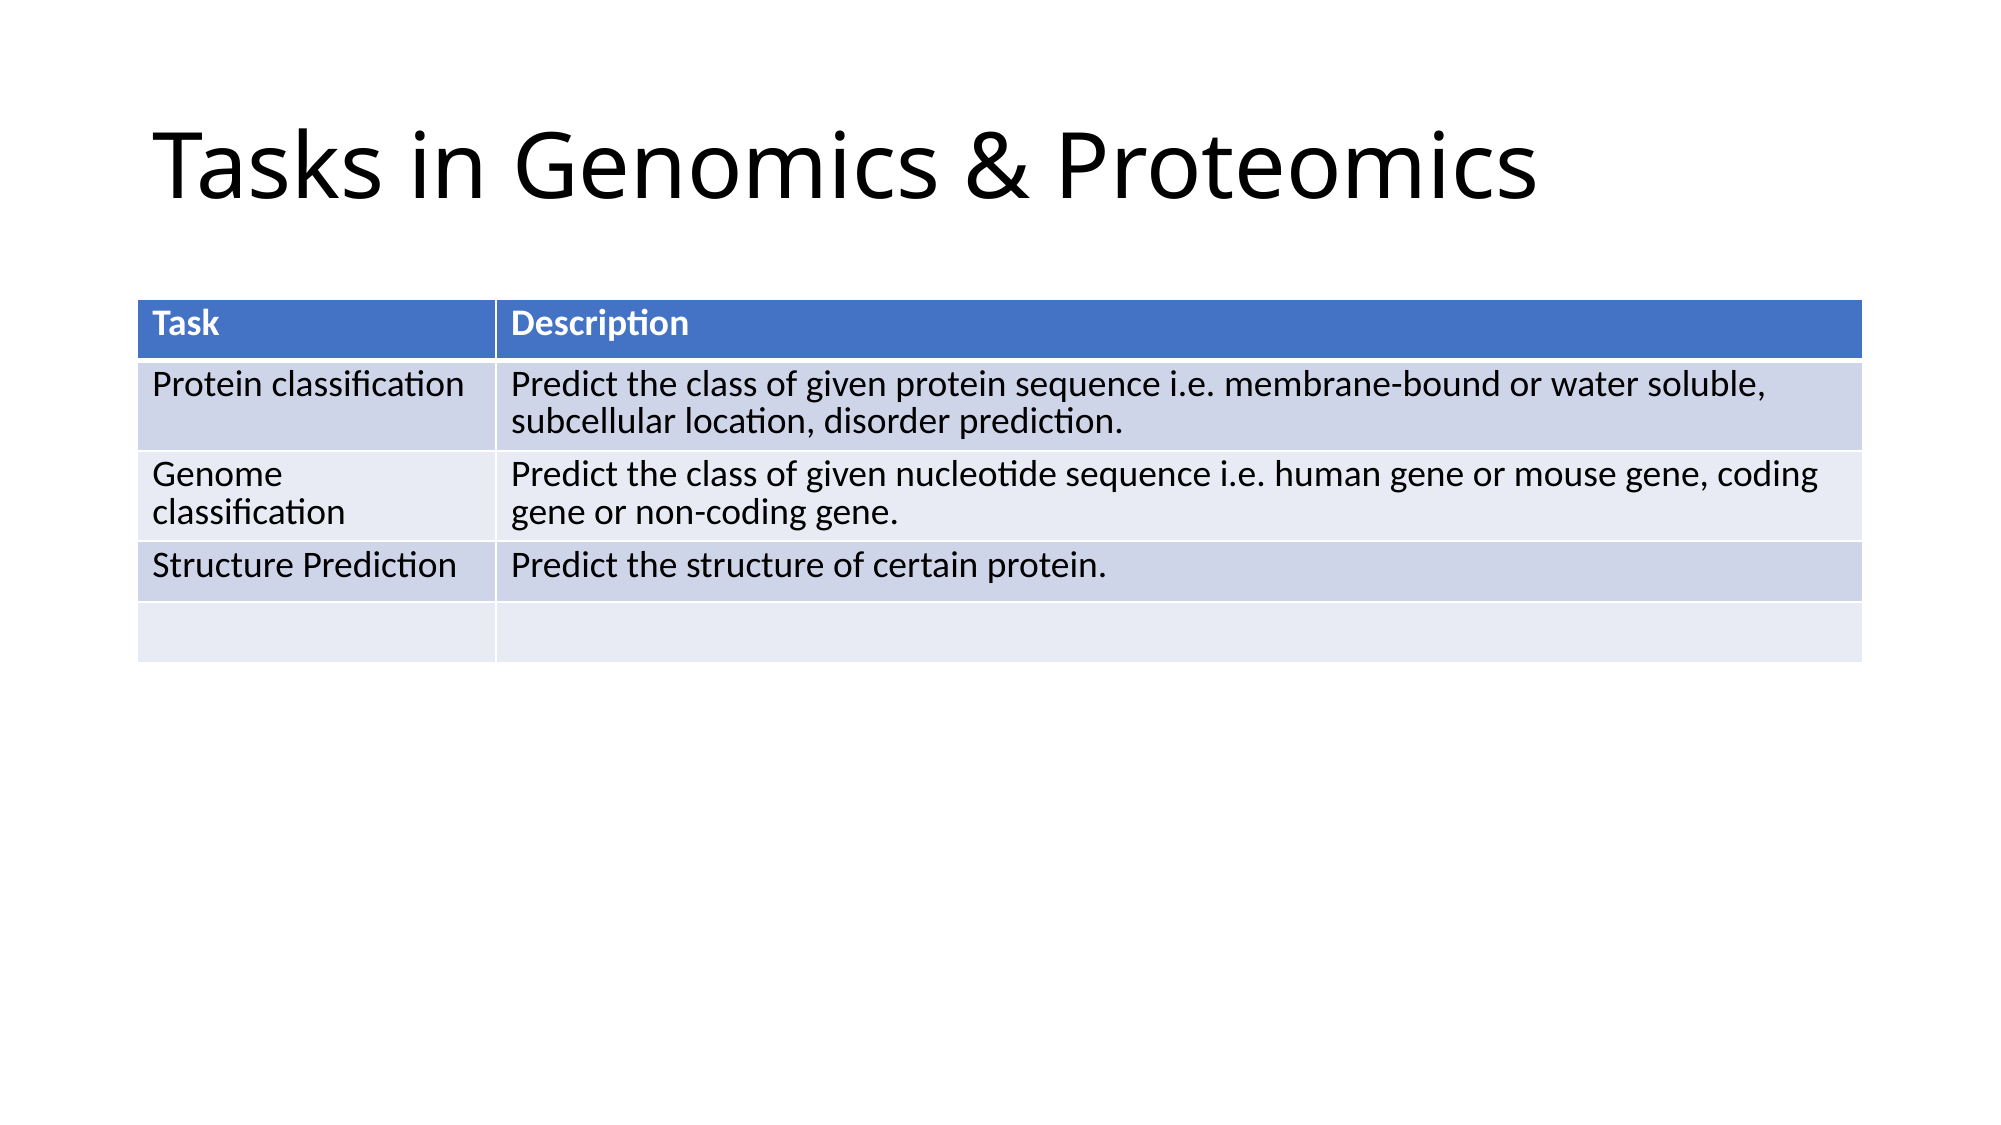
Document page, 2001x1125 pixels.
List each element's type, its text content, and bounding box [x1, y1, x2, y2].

table_cell Predict the structure of certain protein. [497, 542, 1862, 601]
table_cell Protein classification [138, 363, 495, 450]
table_header Task [138, 300, 495, 358]
table_cell Predict the class of given nucleotide sequence i.e. human gene or mouse gene, coding gene or non-coding gene. [497, 452, 1862, 540]
table_cell Structure Prediction [138, 542, 495, 601]
table_cell Predict the class of given protein sequence i.e. membrane-bound or water soluble, subcellular location, disorder prediction. [497, 363, 1862, 450]
table_cell [497, 603, 1862, 662]
table_cell Genome classification [138, 452, 495, 540]
table_header Description [497, 300, 1862, 358]
table_cell [138, 603, 495, 662]
title Tasks in Genomics & Proteomics [137, 59, 1863, 278]
